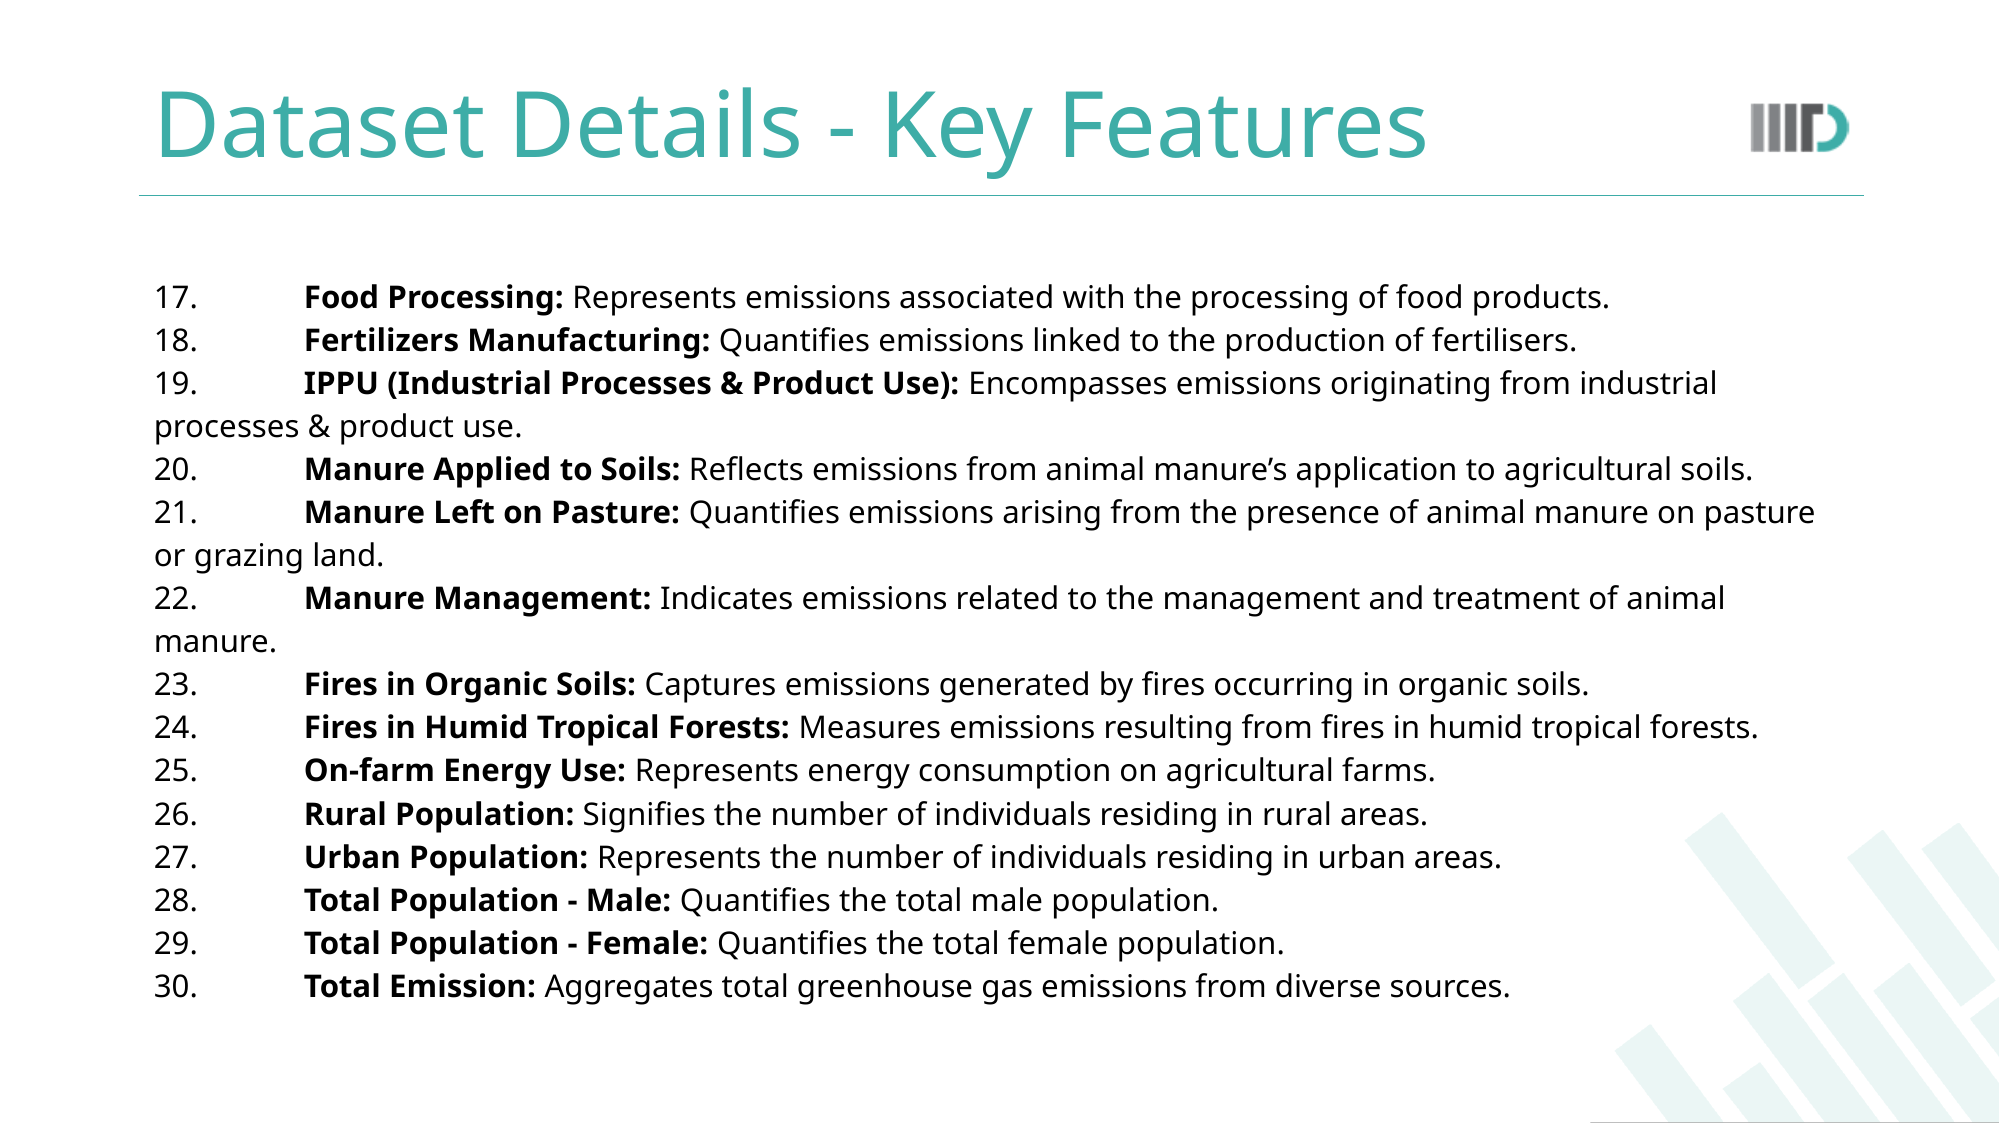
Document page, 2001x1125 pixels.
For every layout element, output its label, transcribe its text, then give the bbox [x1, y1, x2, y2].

picture [1590, 785, 2000, 1125]
picture [1732, 91, 1864, 165]
list 17. Food Processing: Represents emissions associated with the processing of food products. 18. Fertilizers Manufacturing: Quantifies emissions linked to the production of fertilisers. 19. IPPU (Industrial Processes & Product Use): Encompasses emissions originating from industrial processes & product use. 20. Manure Applied to Soils: Reflects emissions from animal manure’s application to agricultural soils. 21. Manure Left on Pasture: Quantifies emissions arising from the presence of animal manure on pasture or grazing land. 22. Manure Management: Indicates emissions related to the management and treatment of animal manure. 23. Fires in Organic Soils: Captures emissions generated by fires occurring in organic soils. 24. Fires in Humid Tropical Forests: Measures emissions resulting from fires in humid tropical forests. 25. On-farm Energy Use: Represents energy consumption on agricultural farms. 26. Rural Population: Signifies the number of individuals residing in rural areas. 27. Urban Population: Represents the number of individuals residing in urban areas. 28. Total Population - Male: Quantifies the total male population. 29. Total Population - Female: Quantifies the total female population. 30. Total Emission: Aggregates total greenhouse gas emissions from diverse sources. [138, 226, 1864, 1014]
title Dataset Details - Key Features [138, 60, 1689, 196]
